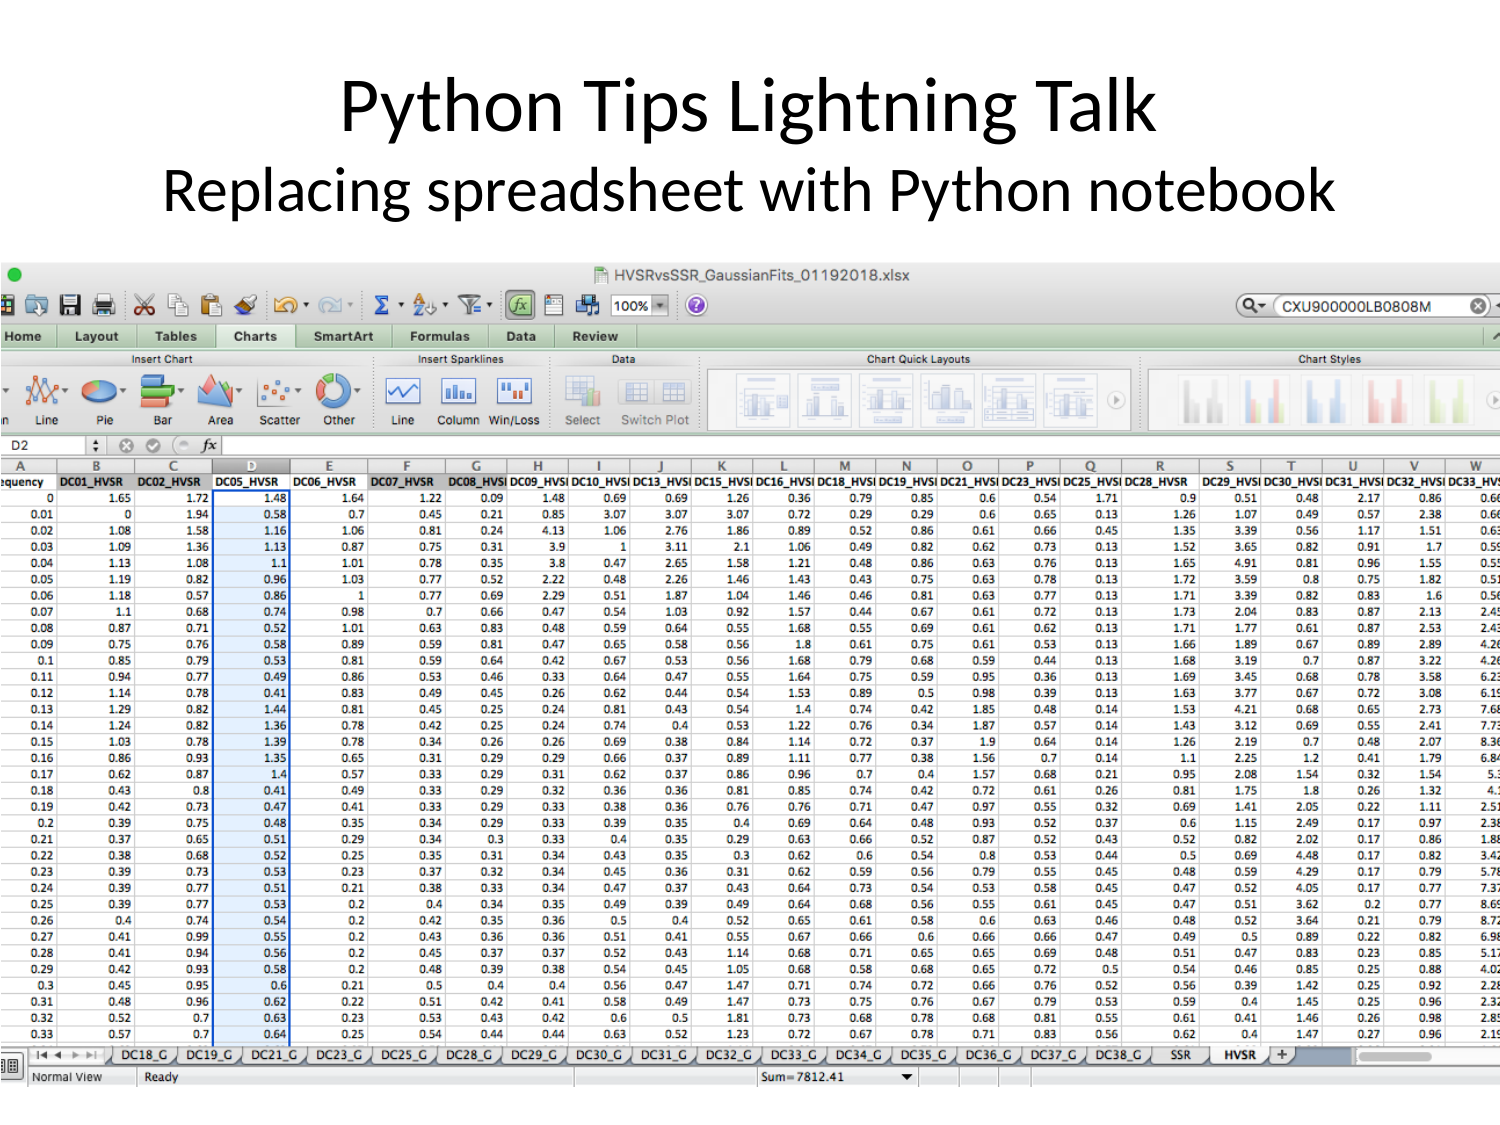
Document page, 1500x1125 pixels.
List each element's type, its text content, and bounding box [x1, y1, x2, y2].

title Python Tips Lightning Talk Replacing spreadsheet with Python notebook [75, 45, 1425, 233]
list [0, 262, 1500, 1087]
